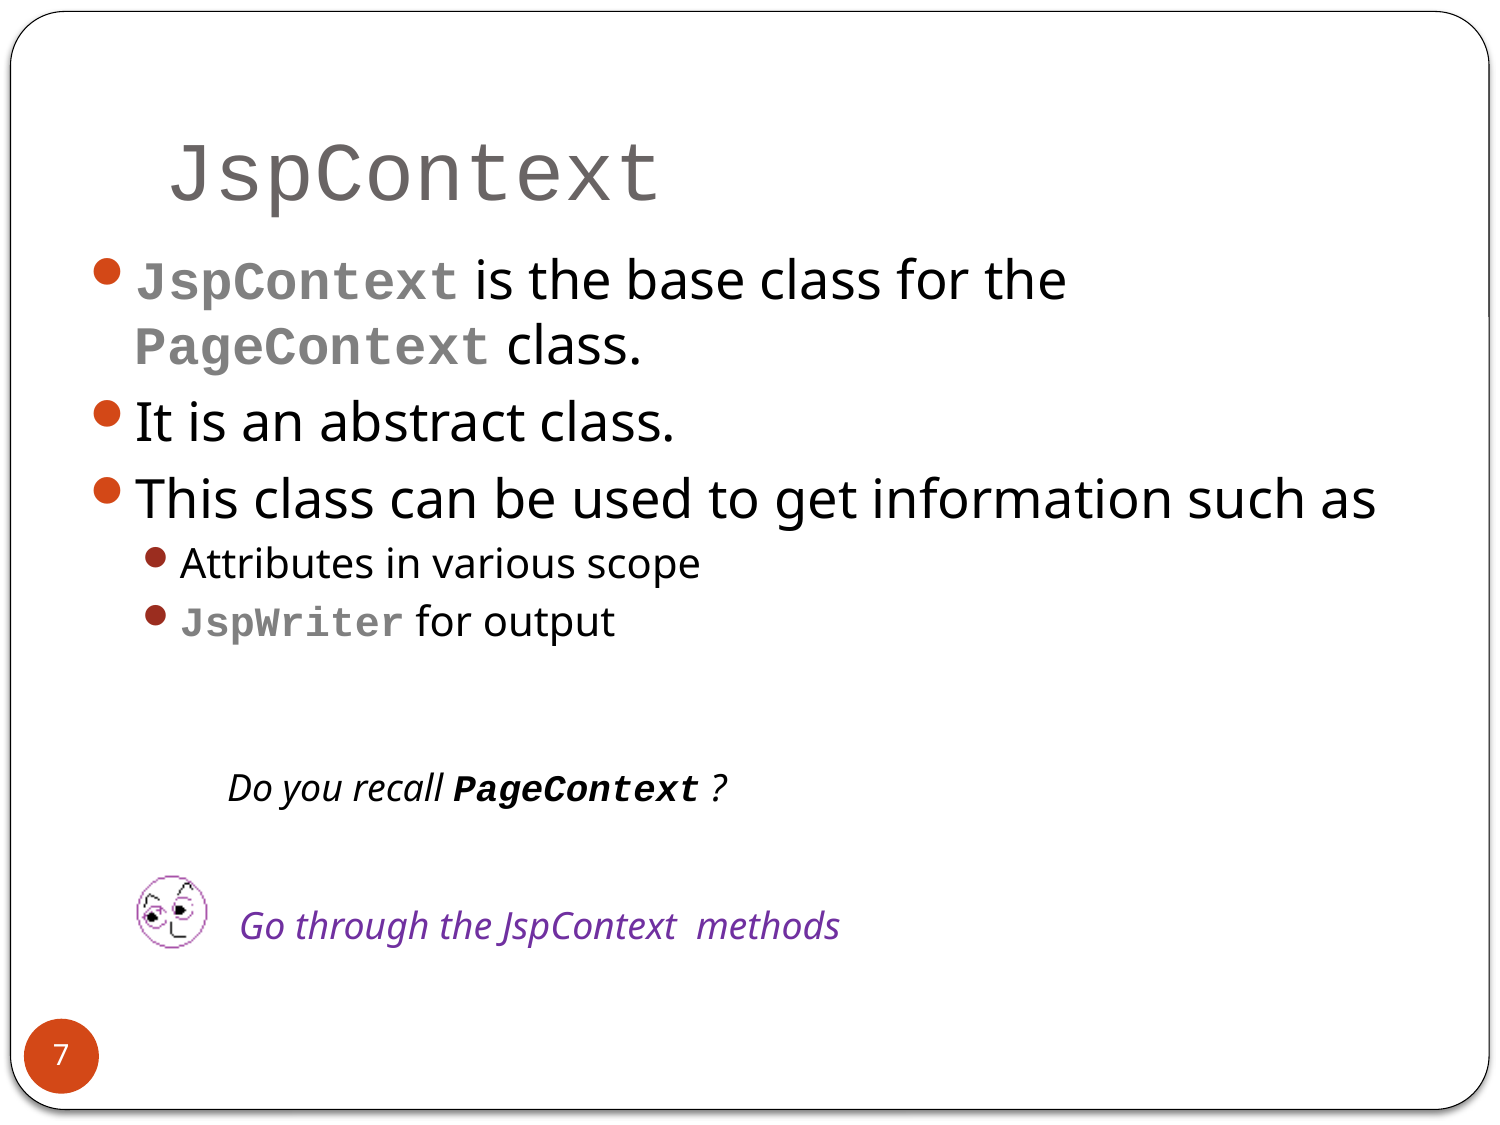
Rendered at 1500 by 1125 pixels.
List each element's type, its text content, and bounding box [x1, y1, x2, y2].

slide_number 7 [23, 1018, 99, 1094]
text_box Do you recall PageContext ? [212, 756, 1425, 817]
picture [129, 868, 221, 954]
text_box Go through the JspContext methods [225, 894, 1187, 955]
title JspContext [150, 45, 1425, 233]
list JspContext is the base class for the PageContext class. It is an abstract class. This class can be used to get information such as Attributes in various scope JspWriter for output [75, 237, 1425, 688]
